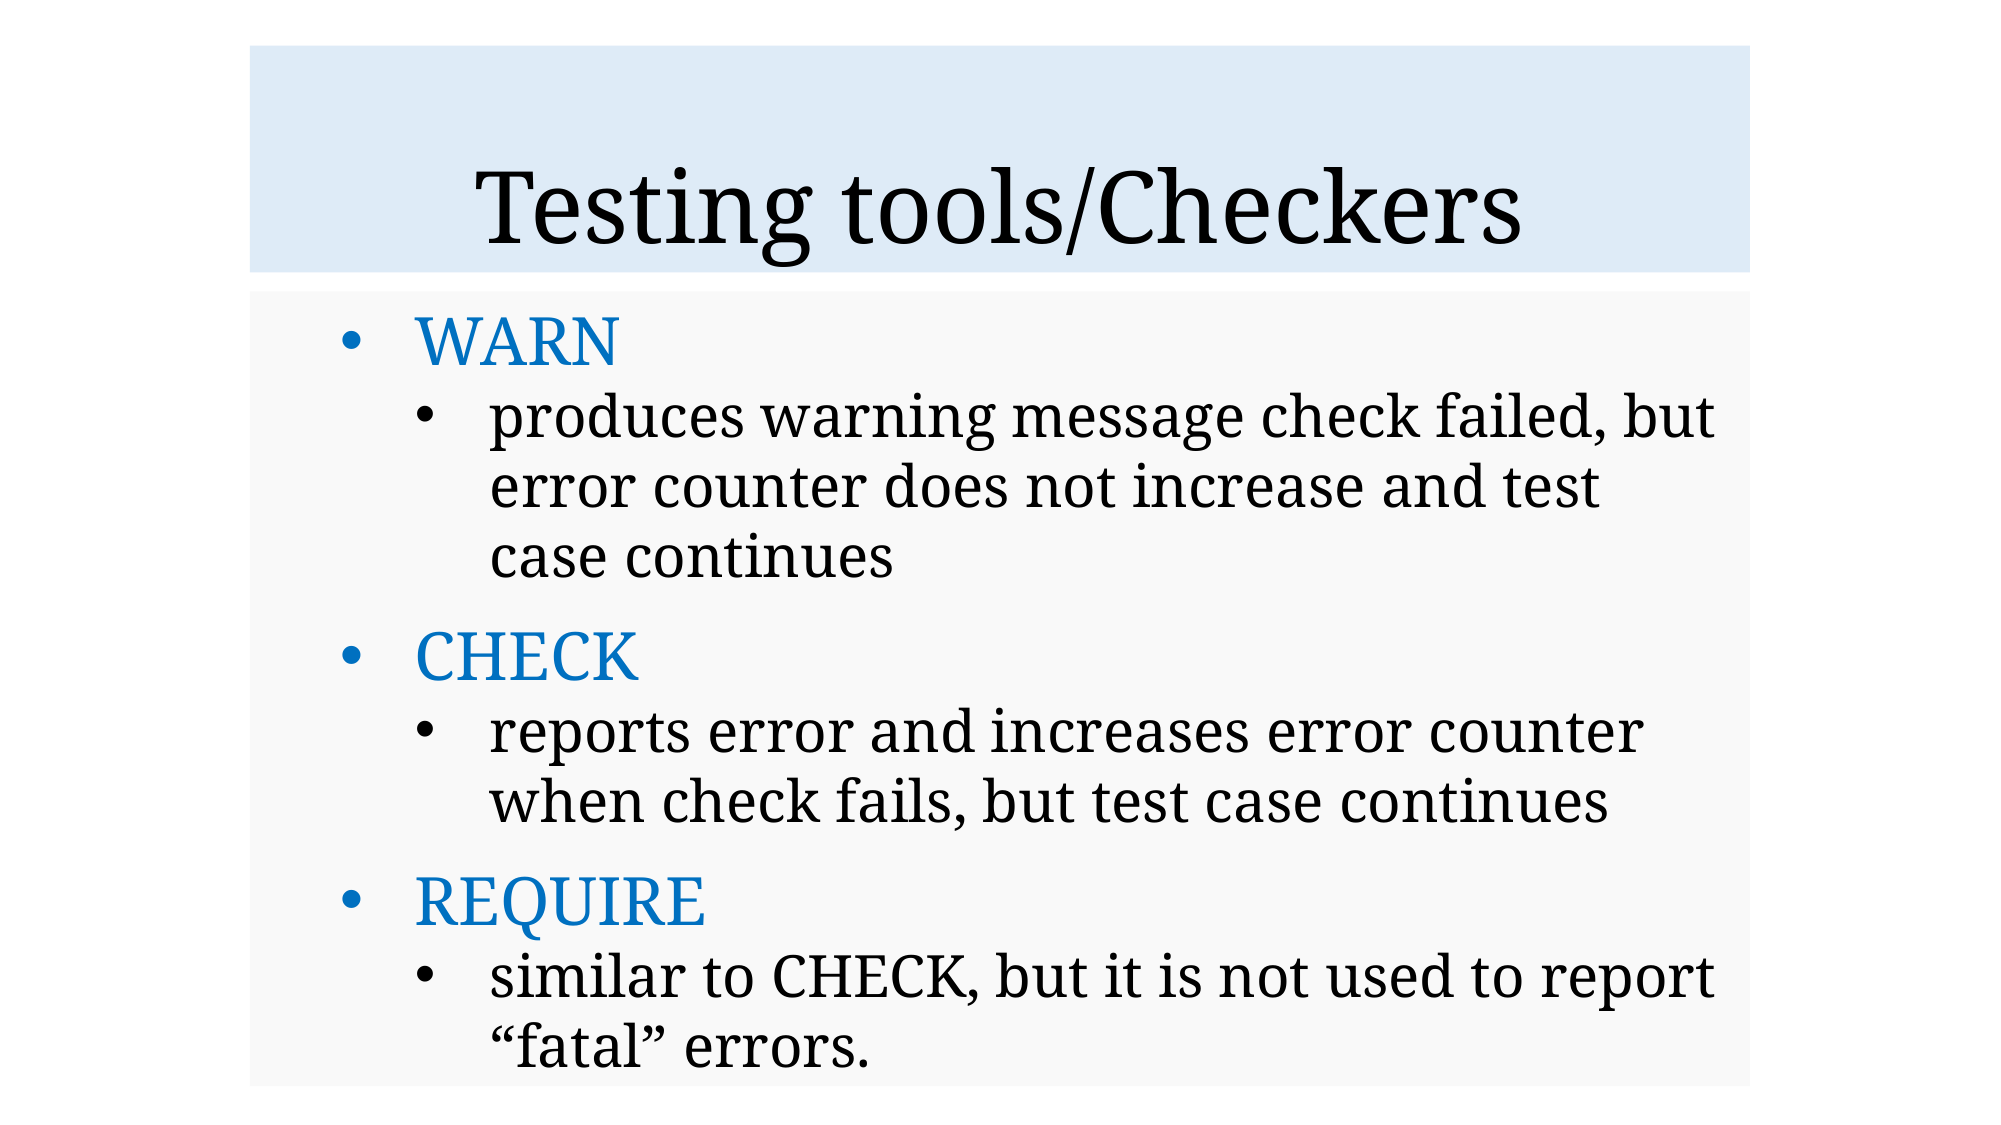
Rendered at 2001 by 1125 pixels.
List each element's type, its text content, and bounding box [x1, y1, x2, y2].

title Testing tools/Checkers [249, 45, 1750, 273]
text_box WARN produces warning message check failed, but error counter does not increase and test case continues CHECK reports error and increases error counter when check fails, but test case continues REQUIRE similar to CHECK, but it is not used to report “fatal” errors. [249, 291, 1750, 1087]
